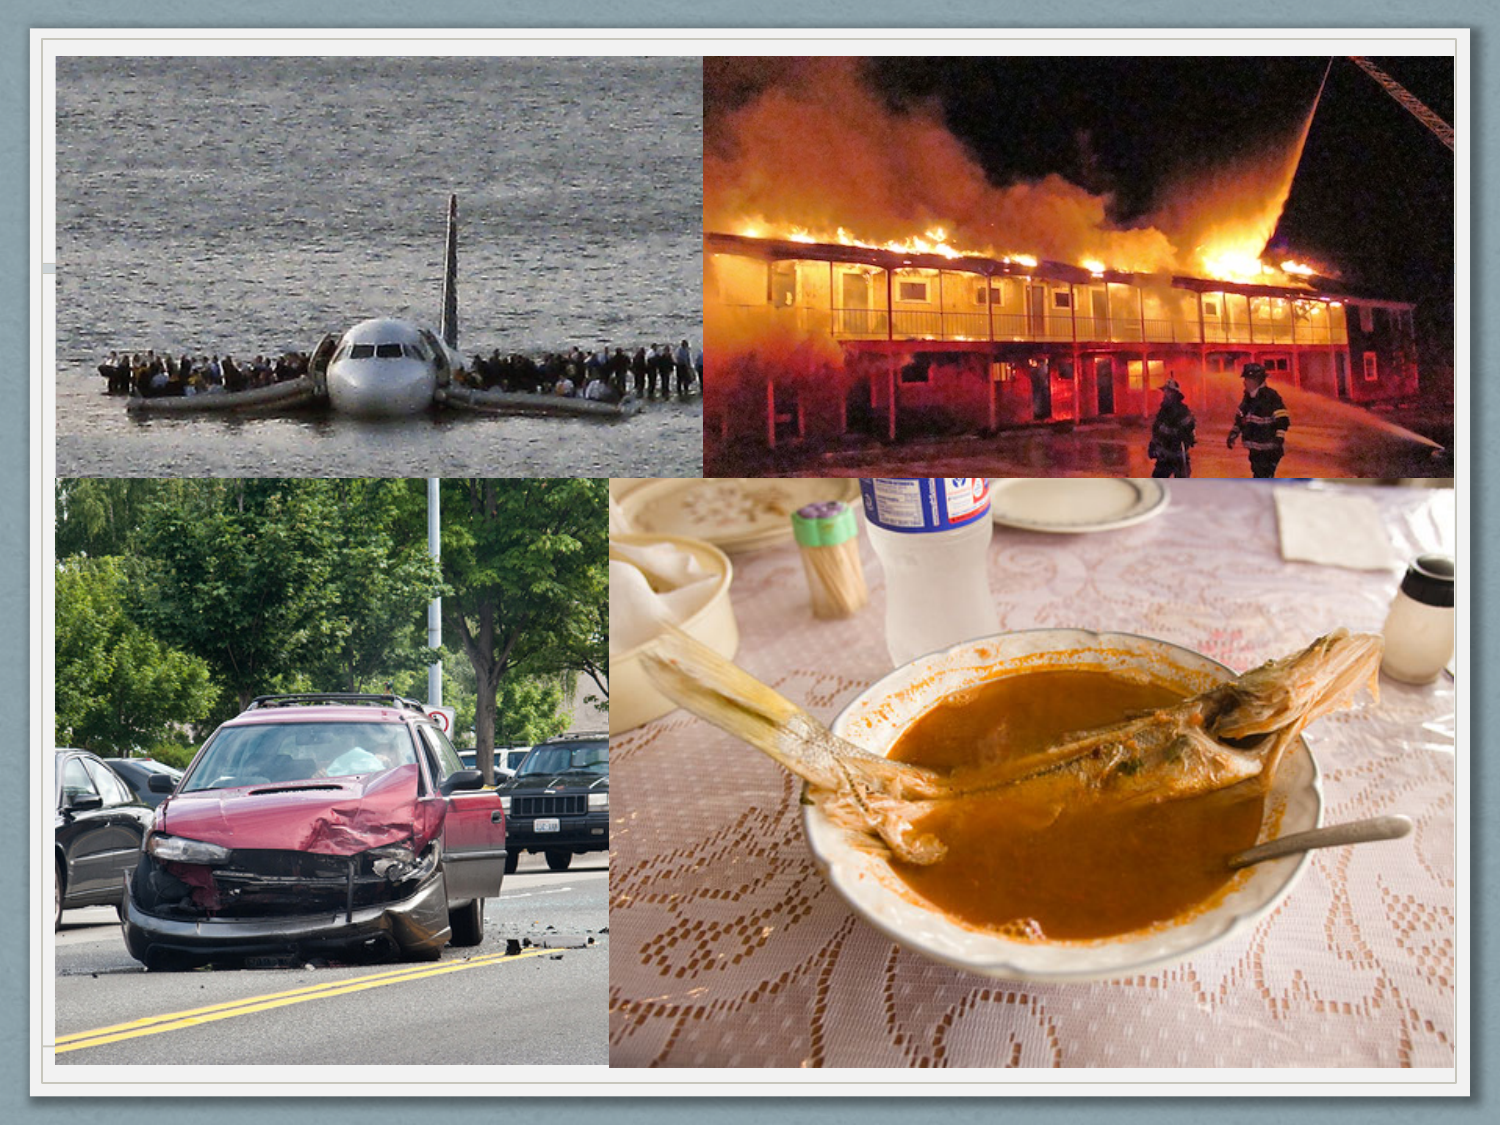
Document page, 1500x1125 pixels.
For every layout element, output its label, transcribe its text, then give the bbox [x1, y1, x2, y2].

title Job Interview Expenses [147, 40, 1353, 49]
picture [55, 56, 1454, 1068]
